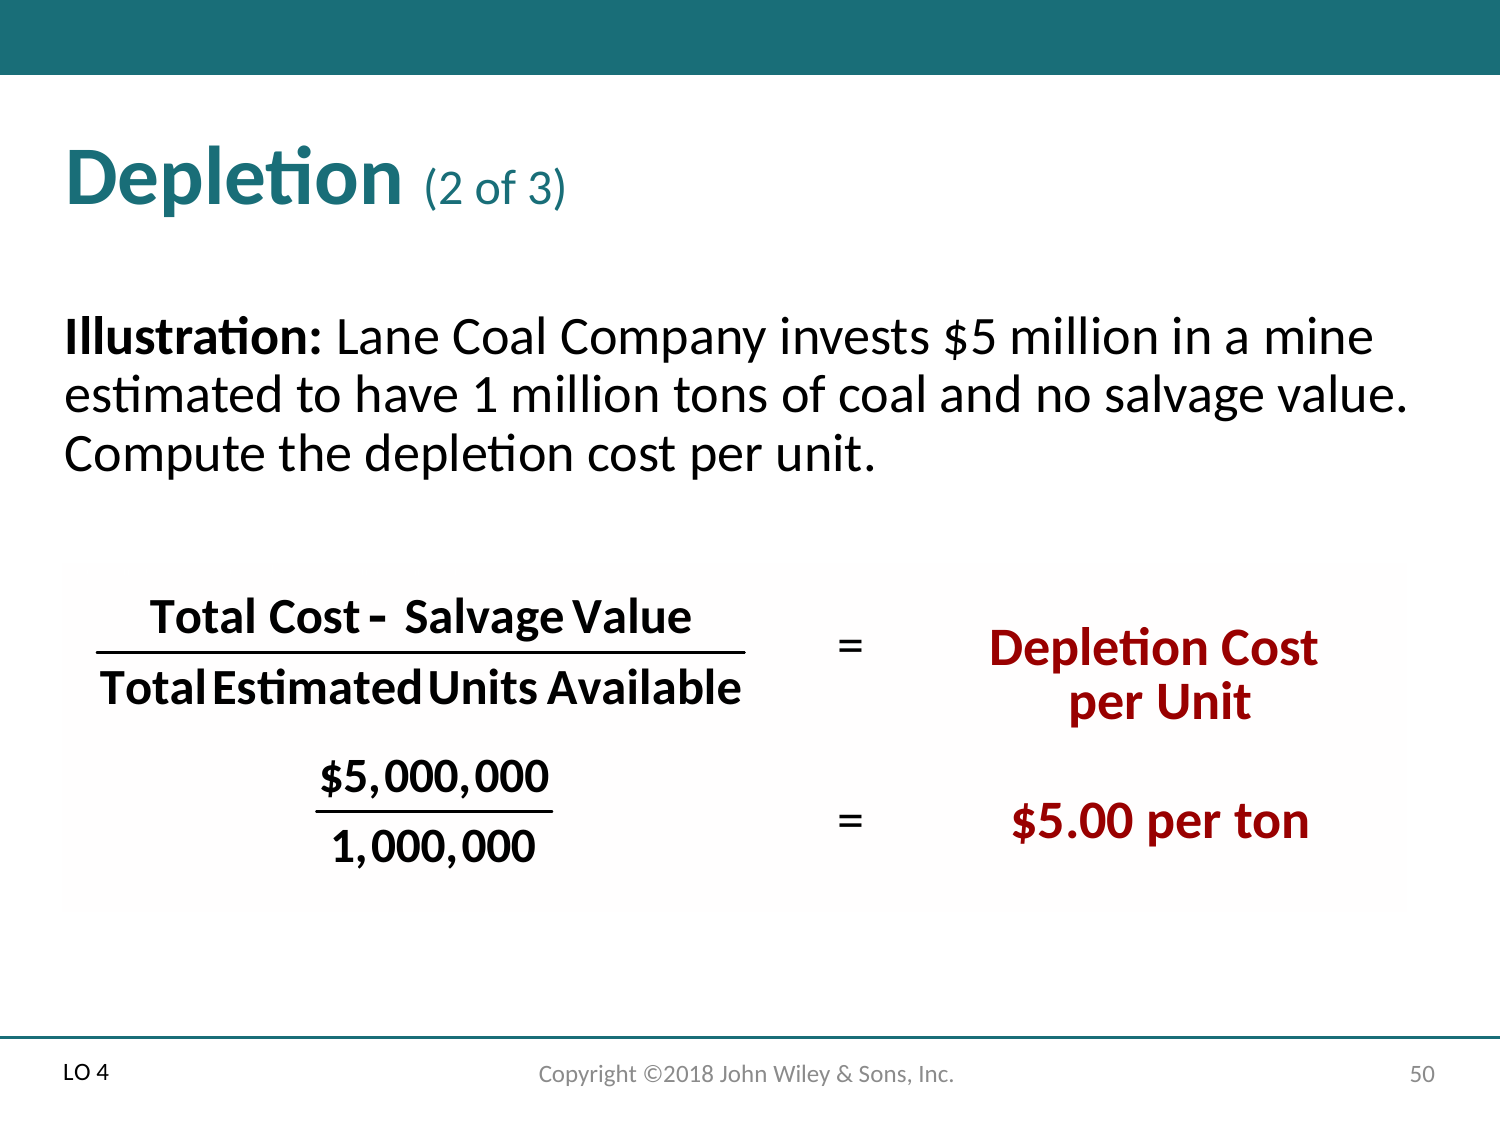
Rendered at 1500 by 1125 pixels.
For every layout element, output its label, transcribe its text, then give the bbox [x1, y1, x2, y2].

table_cell $5,000,000 divided by 1,000,000 [62, 737, 787, 912]
list L O 4 [48, 1042, 142, 1103]
slide_number 50 [1059, 1042, 1450, 1103]
table_cell $5.00 per ton [915, 737, 1407, 912]
list Illustration: Lane Coal Company invests $5 million in a mine estimated to have 1 million tons of coal and no salvage value. Compute the depletion cost per unit. [50, 299, 1450, 488]
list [92, 591, 749, 710]
table_header Depletion Cost per Unit [915, 563, 1407, 737]
table_cell = [787, 737, 915, 912]
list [312, 751, 558, 874]
table_header = [787, 563, 915, 737]
footer Copyright ©2018 John Wiley & Sons, Inc. [496, 1042, 1004, 1103]
table_header Total cost minus salvage value, divided by total estimated units available [62, 563, 787, 737]
title Depletion (2 of 3) [50, 125, 1450, 250]
